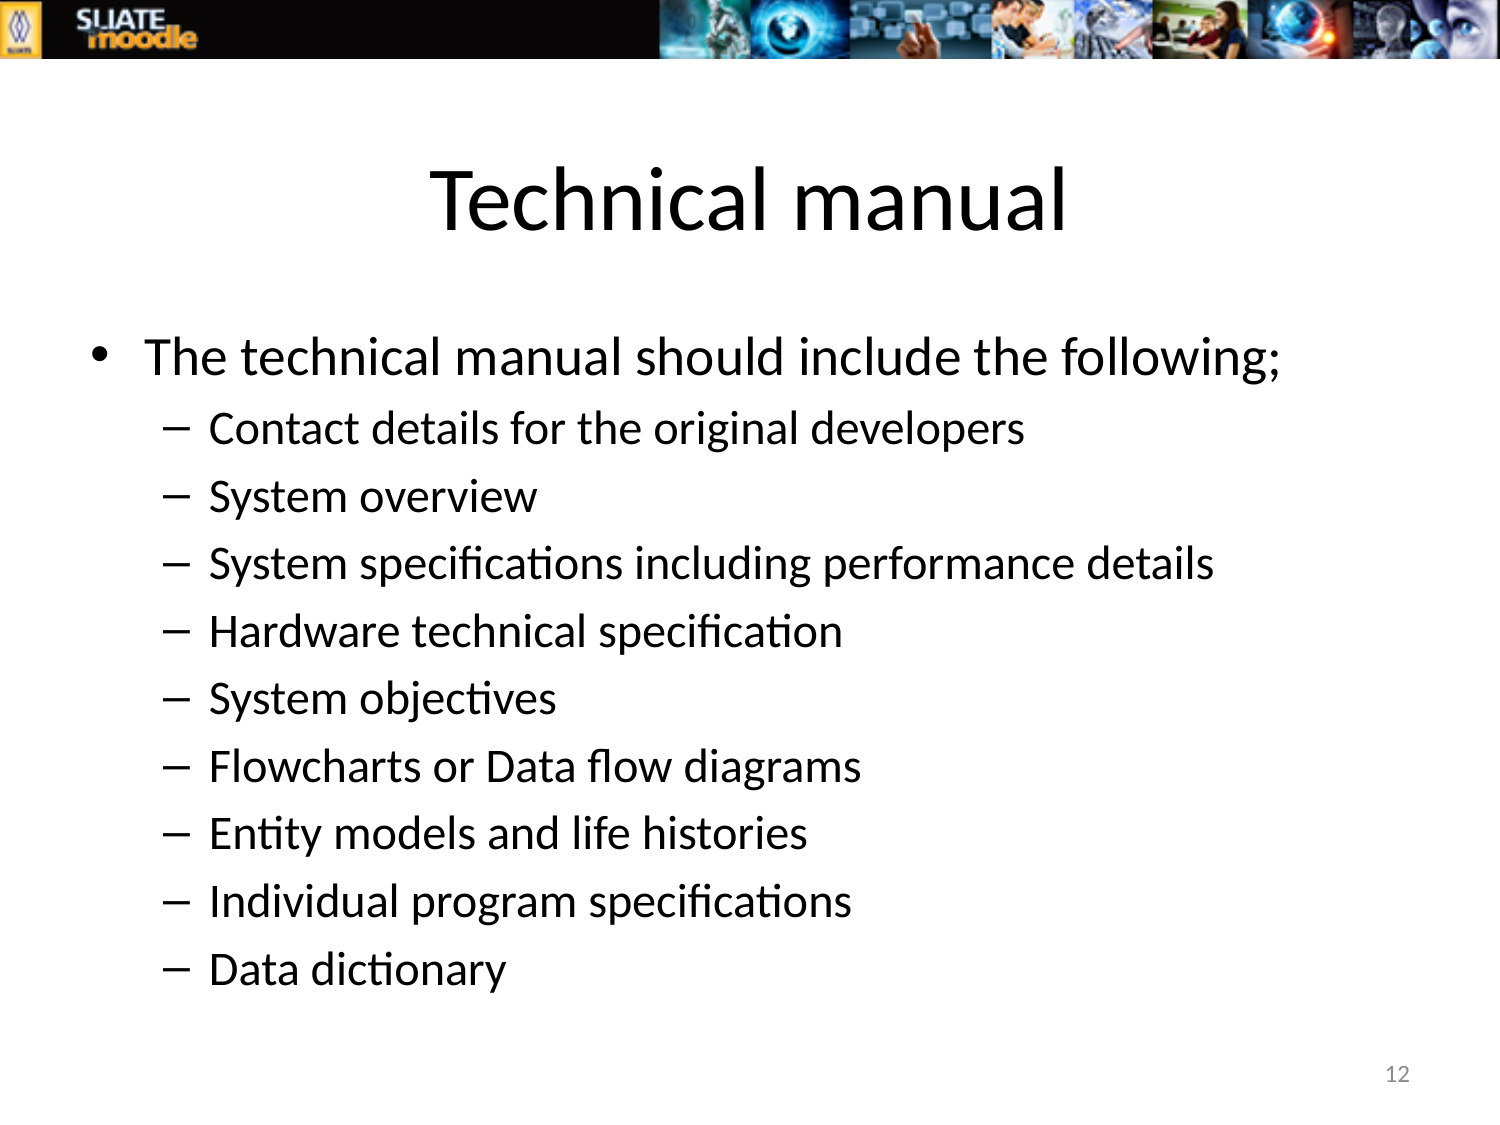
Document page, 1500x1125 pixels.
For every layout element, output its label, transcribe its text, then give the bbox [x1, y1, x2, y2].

title Technical manual [75, 99, 1425, 288]
slide_number 12 [1074, 1042, 1425, 1103]
list The technical manual should include the following; Contact details for the original developers System overview System specifications including performance details Hardware technical specification System objectives Flowcharts or Data flow diagrams Entity models and life histories Individual program specifications Data dictionary [75, 312, 1425, 1005]
picture [0, 0, 1500, 59]
